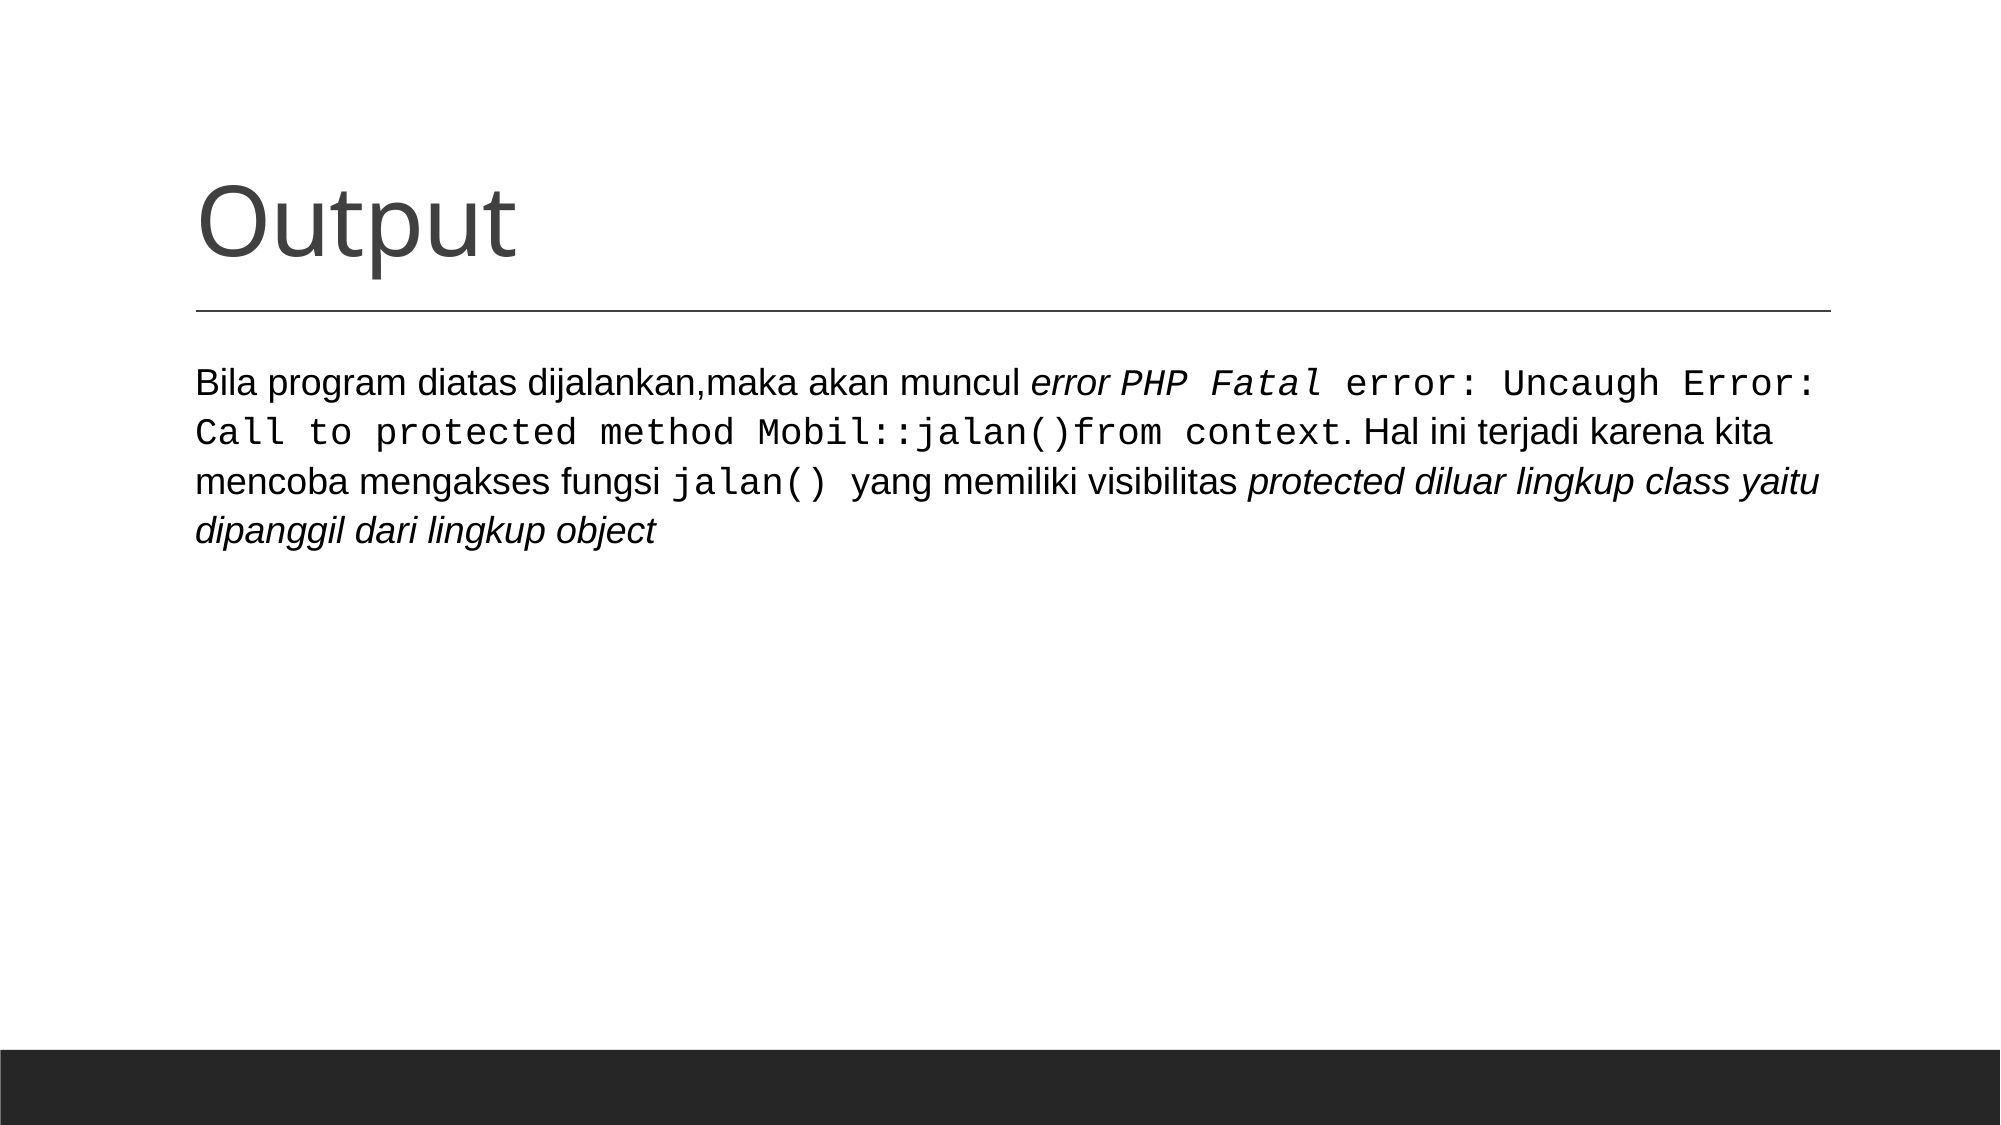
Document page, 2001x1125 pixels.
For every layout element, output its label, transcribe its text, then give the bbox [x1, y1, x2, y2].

title Output [180, 47, 1830, 285]
list Bila program diatas dijalankan,maka akan muncul error PHP Fatal error: Uncaugh Error: Call to protected method Mobil::jalan()from context. Hal ini terjadi karena kita mencoba mengakses fungsi jalan() yang memiliki visibilitas protected diluar lingkup class yaitu dipanggil dari lingkup object [180, 345, 1830, 963]
